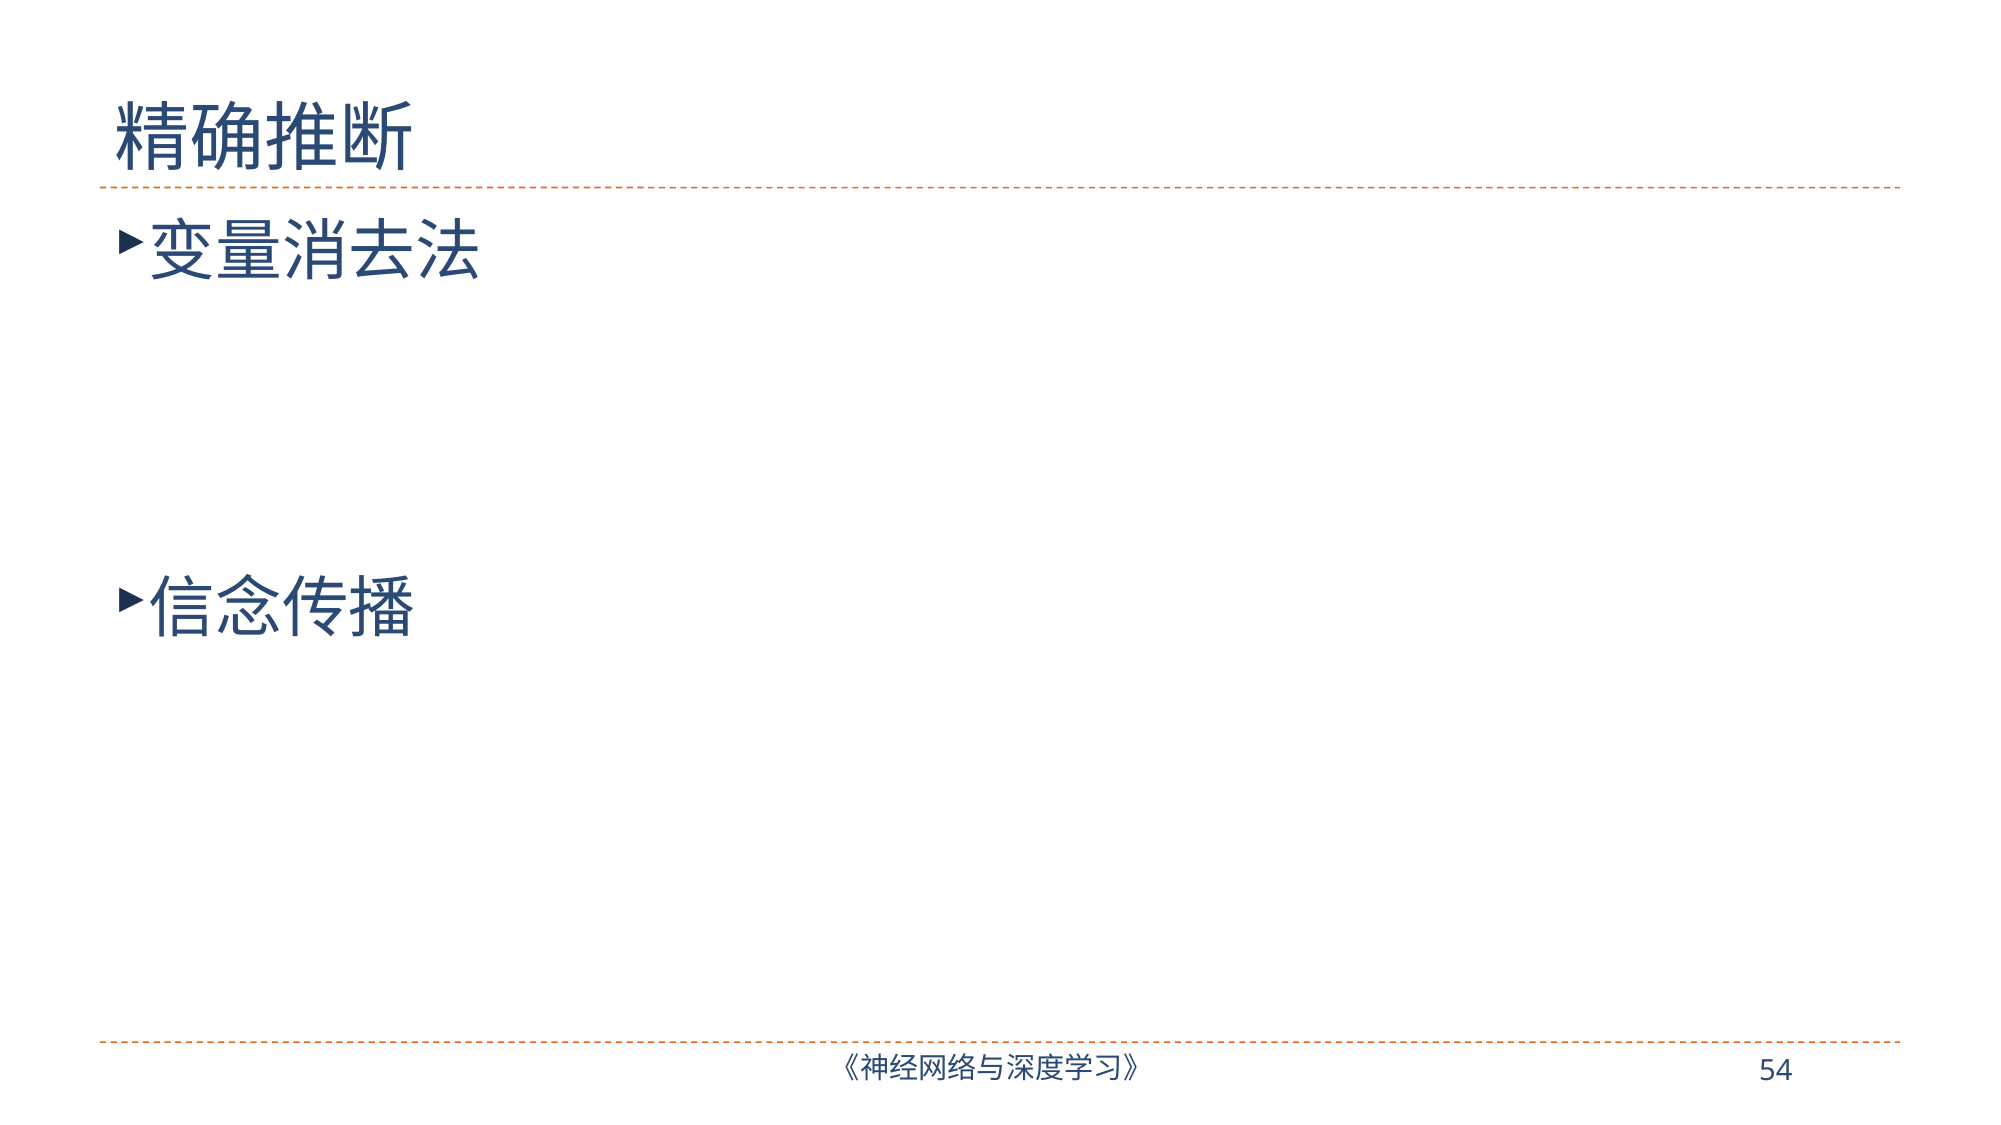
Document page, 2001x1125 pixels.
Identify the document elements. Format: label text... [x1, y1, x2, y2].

list 变量消去法 信念传播 [99, 200, 1900, 1010]
title 精确推断 [99, 24, 1900, 188]
